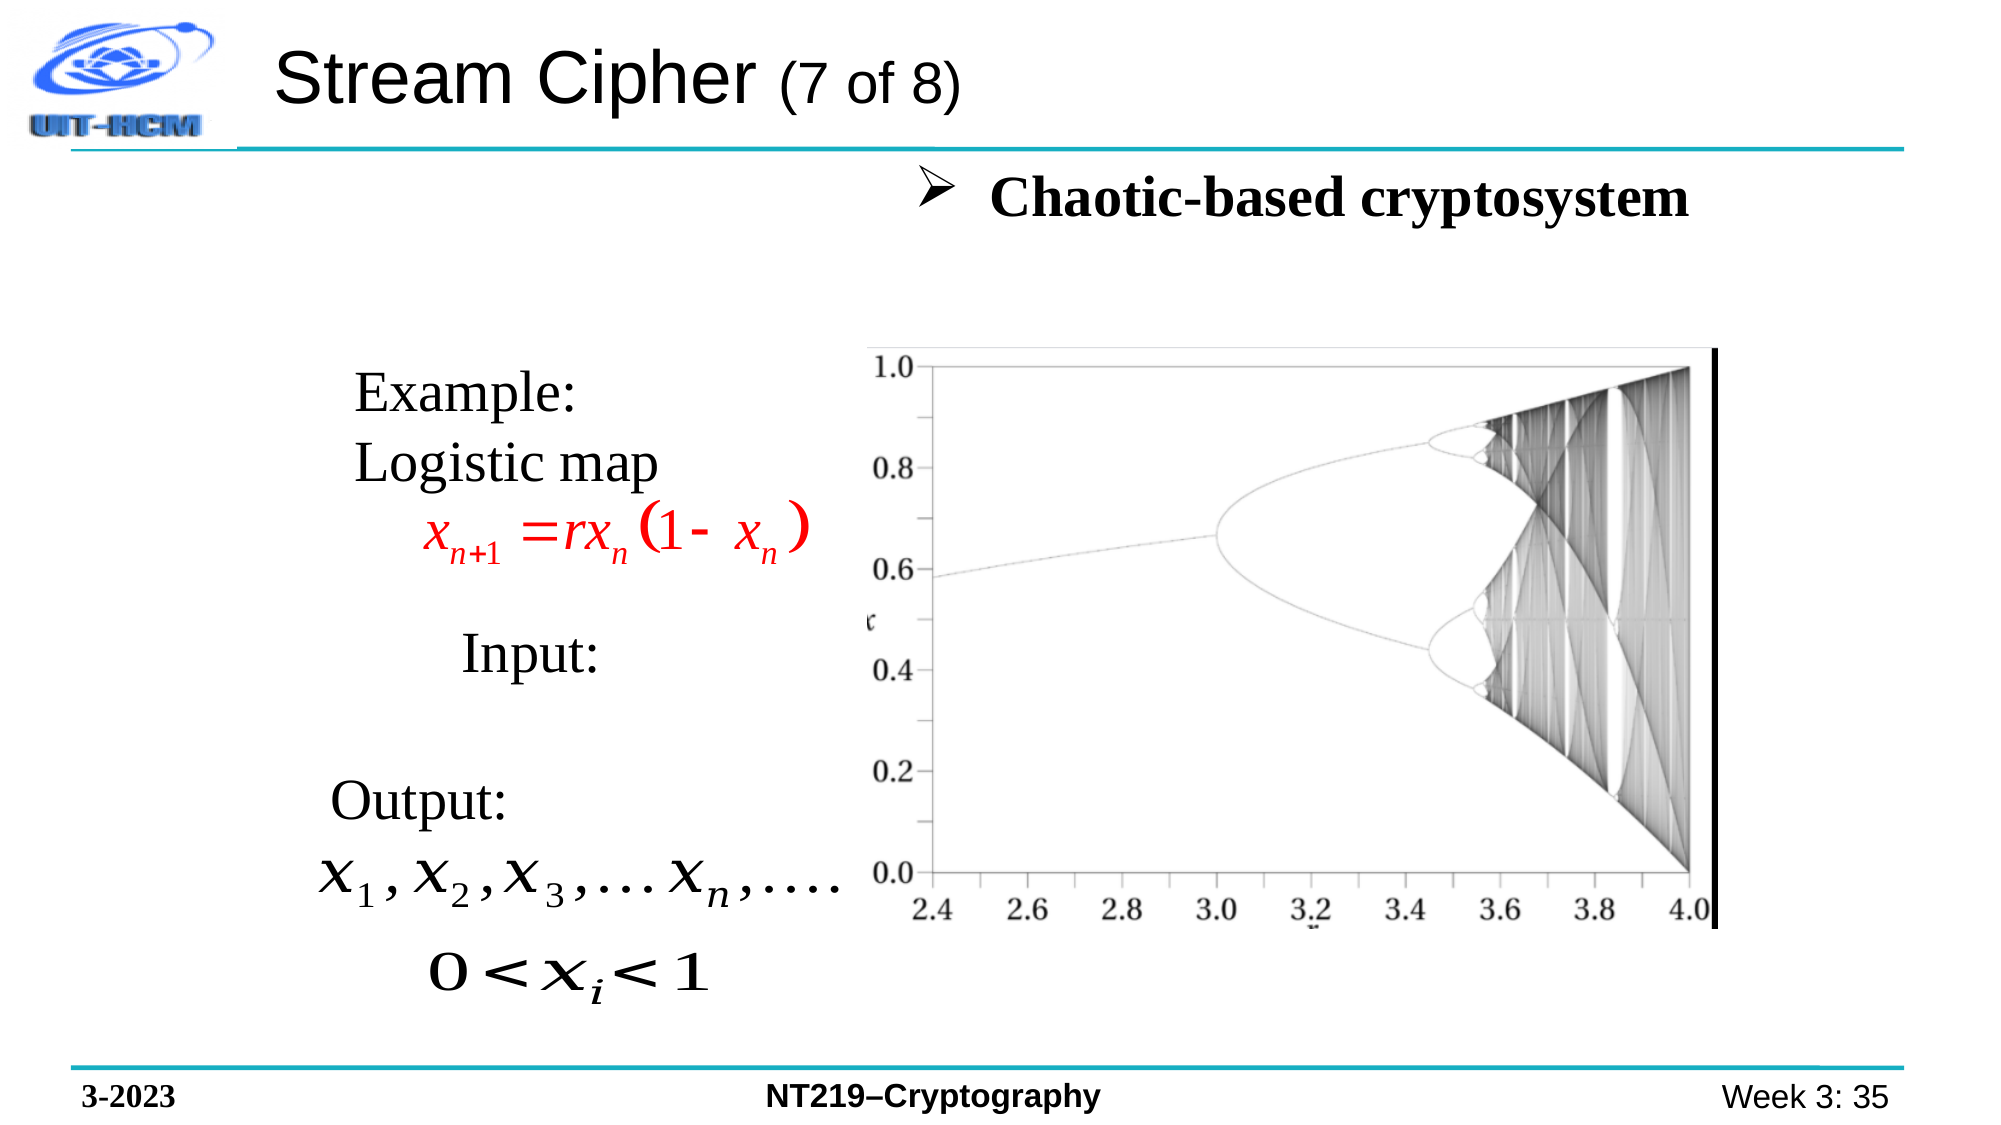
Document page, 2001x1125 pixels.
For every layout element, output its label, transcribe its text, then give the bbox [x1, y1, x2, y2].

title Stream Cipher (7 of 8) [258, 0, 1476, 175]
text_box Output: [315, 754, 539, 839]
picture [866, 347, 1718, 929]
text_box Example: Logistic map [339, 345, 676, 501]
text_box Chaotic-based cryptosystem [899, 151, 1707, 236]
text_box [417, 496, 811, 573]
picture [7, 8, 237, 149]
